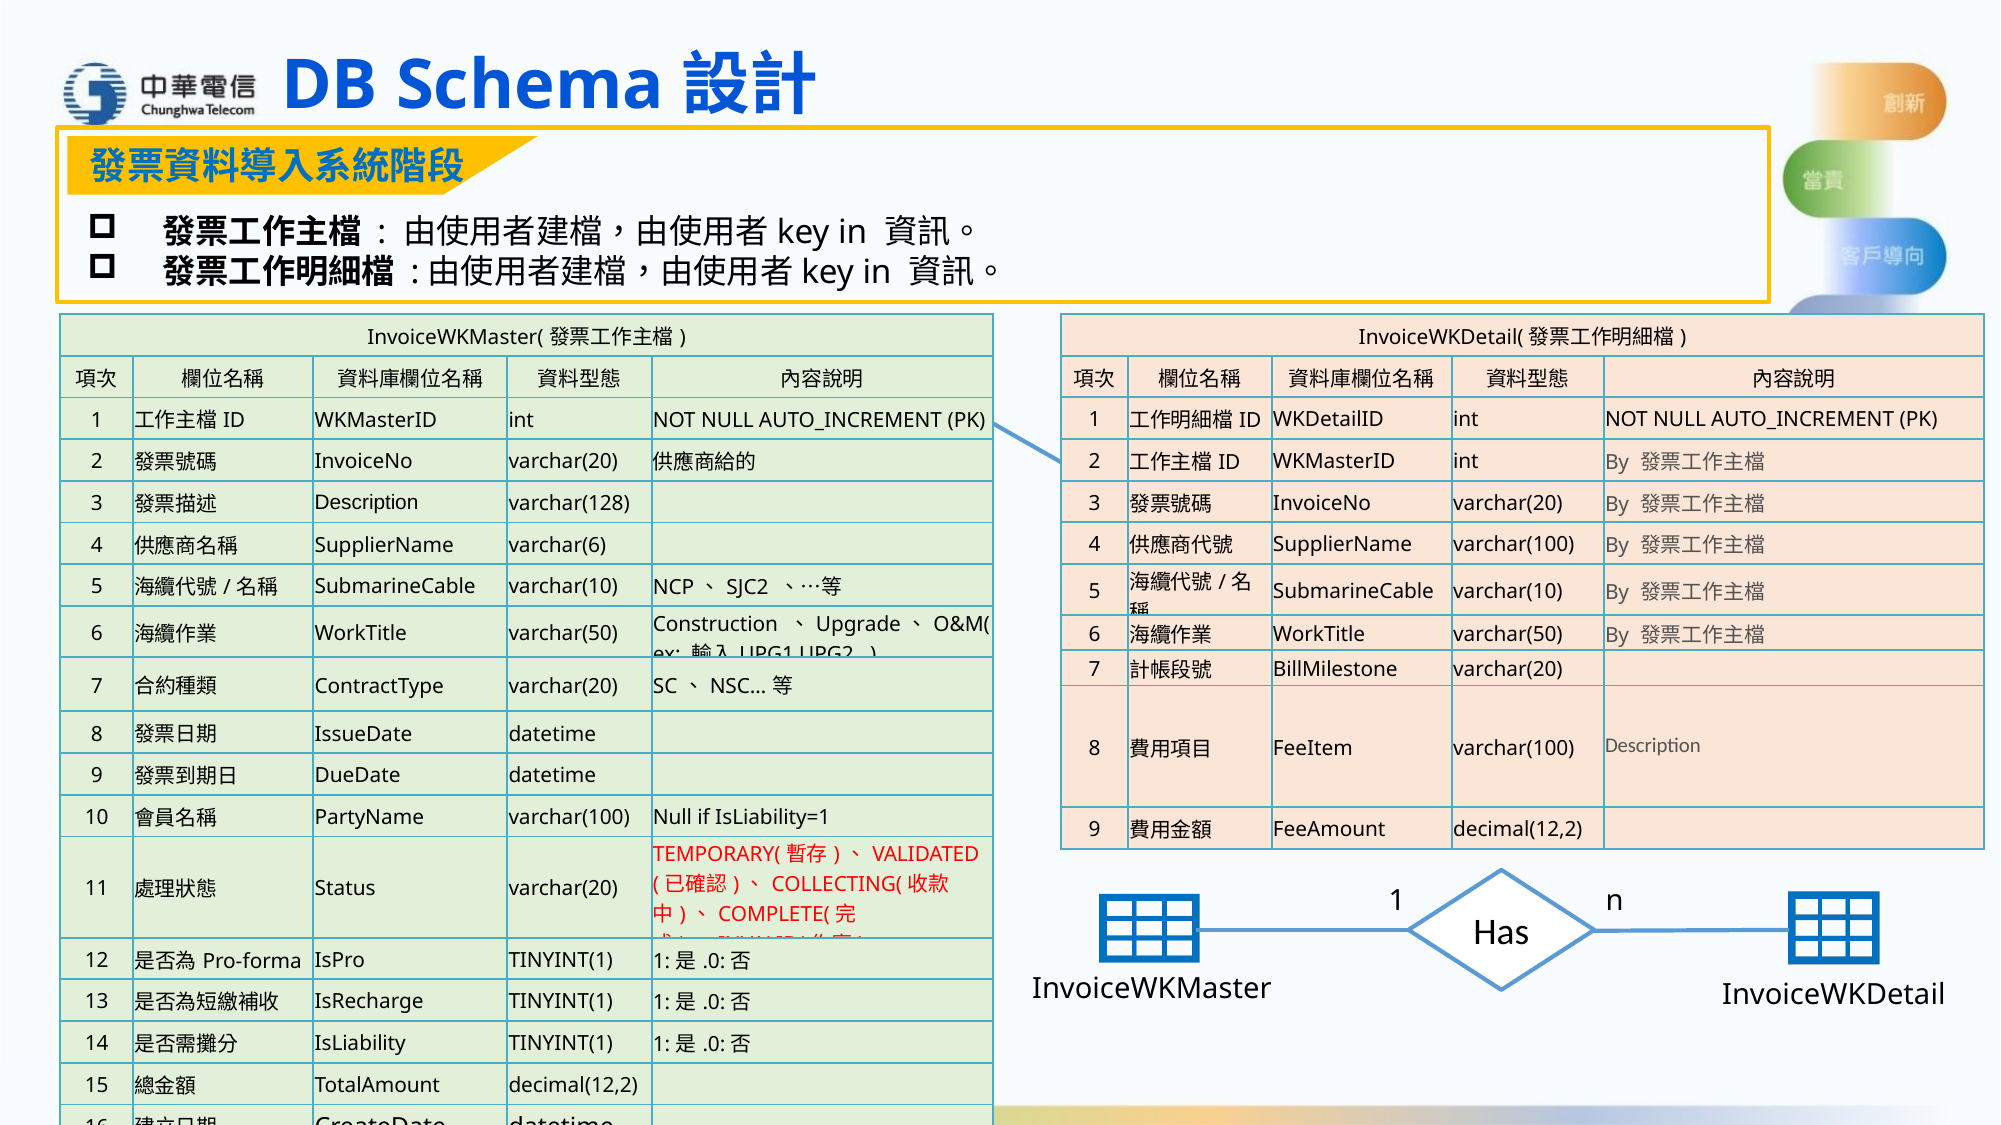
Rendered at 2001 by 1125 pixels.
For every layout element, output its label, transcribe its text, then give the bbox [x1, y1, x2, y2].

table_cell datetime [508, 712, 651, 752]
table_cell 6 [1062, 616, 1127, 649]
table_cell FeeItem [1273, 686, 1451, 806]
table_cell IsLiability [314, 1022, 506, 1062]
table_cell 發票號碼 [134, 440, 312, 480]
table_cell varchar(10) [508, 565, 651, 605]
table_cell 資料庫欄位名稱 [314, 357, 506, 397]
table_cell [1605, 808, 1983, 848]
table_cell PartyName [314, 796, 506, 836]
table_cell 1 [61, 398, 132, 438]
table_cell InvoiceNo [314, 440, 506, 480]
text_box 發票資料導入系統階段 [74, 135, 480, 195]
table_cell By 發票工作主檔 [1605, 616, 1983, 649]
table_cell datetime [508, 754, 651, 794]
table_cell 供應商代號 [1129, 523, 1271, 563]
table_cell WKMasterID [314, 398, 506, 438]
table_cell 海纜作業 [134, 607, 312, 656]
table_cell 工作主檔ID [1129, 440, 1271, 480]
table_cell By 發票工作主檔 [1605, 523, 1983, 563]
text_box [57, 127, 1770, 302]
table_cell 1:是.0:否 [653, 1022, 992, 1062]
table_cell 內容說明 [653, 357, 992, 397]
table_cell 7 [61, 658, 132, 710]
table_cell varchar(20) [1453, 482, 1603, 521]
table_cell [653, 482, 992, 522]
table_cell varchar(100) [1453, 686, 1603, 806]
table_cell TINYINT(1) [508, 1022, 651, 1062]
table_cell SupplierName [314, 523, 506, 563]
table_cell CreateDate [314, 1105, 506, 1125]
table_cell 是否為Pro-forma [134, 939, 312, 978]
table_cell NOT NULL AUTO_INCREMENT (PK) [1605, 398, 1983, 438]
table_cell 11 [61, 837, 132, 937]
table_cell Description [1605, 686, 1983, 806]
table_cell TINYINT(1) [508, 939, 651, 978]
table_cell SupplierName [1273, 523, 1451, 563]
text_box DB Schema設計 [266, 32, 1752, 140]
table_cell [653, 1064, 992, 1104]
table_cell 供應商名稱 [134, 523, 312, 563]
table_cell int [508, 398, 651, 438]
table_cell 2 [61, 440, 132, 480]
table_cell 合約種類 [134, 658, 312, 710]
table_cell 13 [61, 980, 132, 1020]
table_cell 2 [1062, 440, 1127, 480]
table_cell 1:是.0:否 [653, 939, 992, 978]
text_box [1704, 865, 1964, 1018]
table_cell SubmarineCable [314, 565, 506, 605]
table_cell TEMPORARY(暫存)、VALIDATED (已確認)、COLLECTING(收款中)、COMPLETE(完成)、INVALID(作廢) [653, 837, 992, 937]
table_cell 資料型態 [1453, 357, 1603, 396]
table_cell [653, 1105, 992, 1125]
table_cell 海纜代號​/名稱 [134, 565, 312, 605]
table_cell 1:是.0:否 [653, 980, 992, 1020]
table_cell WKDetailID [1273, 398, 1451, 438]
table_cell 會員名稱 [134, 796, 312, 836]
table_cell varchar(100) [1453, 523, 1603, 563]
table_cell 16 [61, 1105, 132, 1125]
table_cell [1605, 651, 1983, 685]
table_cell varchar(20) [1453, 651, 1603, 685]
table_cell 發票號碼 [1129, 482, 1271, 521]
table_cell 項次 [1062, 357, 1127, 396]
table_cell int [1453, 440, 1603, 480]
table_cell 3 [1062, 482, 1127, 521]
table_cell 工作主檔ID [134, 398, 312, 438]
table_cell [653, 754, 992, 794]
table_cell ContractType [314, 658, 506, 710]
table_cell DueDate [314, 754, 506, 794]
text_box Has [1409, 869, 1592, 990]
table_header InvoiceWKDetail(發票工作明細檔) [1062, 315, 1983, 355]
table_header InvoiceWKMaster(發票工作主檔) [61, 315, 992, 355]
table_cell datetime [508, 1105, 651, 1125]
table_cell 6 [61, 607, 132, 656]
table_cell 是否為短繳補收 [134, 980, 312, 1020]
table_cell 5 [1062, 565, 1127, 614]
table_cell 7 [1062, 651, 1127, 685]
table_cell SC、NSC…等 [653, 658, 992, 710]
table_cell varchar(6) [508, 523, 651, 563]
table_cell Status [314, 837, 506, 937]
text_box n [1590, 873, 1639, 924]
picture [0, 0, 2001, 1125]
table_cell varchar(20) [508, 837, 651, 937]
table_cell 4 [61, 523, 132, 563]
table_cell WKMasterID [1273, 440, 1451, 480]
table_cell varchar(20) [508, 658, 651, 710]
table_cell 建立日期 [134, 1105, 312, 1125]
table_cell 14 [61, 1022, 132, 1062]
table_cell 10 [61, 796, 132, 836]
table_cell By 發票工作主檔 [1605, 482, 1983, 521]
table_cell 費用金額 [1129, 808, 1271, 848]
table_cell [653, 523, 992, 563]
table_cell 處理狀態 [134, 837, 312, 937]
table_cell varchar(100) [508, 796, 651, 836]
table_cell IssueDate [314, 712, 506, 752]
table_cell 3 [61, 482, 132, 522]
table_cell 工作明細檔ID [1129, 398, 1271, 438]
table_cell BillMilestone [1273, 651, 1451, 685]
table_cell [653, 712, 992, 752]
table_cell 供應商給的 [653, 440, 992, 480]
table_cell 海纜作業 [1129, 616, 1271, 649]
table_cell 欄位名稱 [1129, 357, 1271, 396]
table_cell By 發票工作主檔 [1605, 565, 1983, 614]
table_cell 海纜代號​/名稱 [1129, 565, 1271, 614]
table_cell 8 [1062, 686, 1127, 806]
table_cell 內容說明 [1605, 357, 1983, 396]
table_cell TINYINT(1) [508, 980, 651, 1020]
table_cell 總金額 [134, 1064, 312, 1104]
table_cell 費用項目 [1129, 686, 1271, 806]
table_cell 資料庫欄位名稱 [1273, 357, 1451, 396]
table_cell WorkTitle [314, 607, 506, 656]
table_cell varchar(50) [1453, 616, 1603, 649]
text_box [1015, 869, 1289, 1012]
table_cell TotalAmount [314, 1064, 506, 1104]
table_cell 8 [61, 712, 132, 752]
text_box 1 [1373, 874, 1421, 924]
table_cell 1 [1062, 398, 1127, 438]
table_cell NOT NULL AUTO_INCREMENT (PK) [653, 398, 992, 438]
table_cell InvoiceNo [1273, 482, 1451, 521]
table_cell SubmarineCable [1273, 565, 1451, 614]
table_cell 12 [61, 939, 132, 978]
table_cell 是否需攤分 [134, 1022, 312, 1062]
table_cell varchar(10) [1453, 565, 1603, 614]
table_cell 9 [61, 754, 132, 794]
table_cell varchar(20) [508, 440, 651, 480]
table_cell 欄位名稱 [134, 357, 312, 397]
table_cell Construction 、Upgrade、O&M( ex: 輸入UPG1,UPG2.. ) [653, 607, 992, 656]
table_cell 4 [1062, 523, 1127, 563]
table_cell Null if IsLiability=1 [653, 796, 992, 836]
table_cell 15 [61, 1064, 132, 1104]
table_cell 發票到期日 [134, 754, 312, 794]
table_cell IsPro [314, 939, 506, 978]
table_cell 9 [1062, 808, 1127, 848]
table_cell Description [314, 482, 506, 522]
table_cell 項次 [61, 357, 132, 397]
table_cell IsRecharge [314, 980, 506, 1020]
table_cell By 發票工作主檔 [1605, 440, 1983, 480]
table_cell 計帳段號 [1129, 651, 1271, 685]
table_cell 發票日期 [134, 712, 312, 752]
table_cell WorkTitle [1273, 616, 1451, 649]
table_cell int [1453, 398, 1603, 438]
table_cell 5 [61, 565, 132, 605]
table_cell 發票描述 [134, 482, 312, 522]
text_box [992, 423, 1062, 463]
table_cell decimal(12,2) [1453, 808, 1603, 848]
table_cell varchar(128) [508, 482, 651, 522]
table_cell NCP、SJC2 、…等 [653, 565, 992, 605]
table_cell decimal(12,2) [508, 1064, 651, 1104]
table_cell FeeAmount [1273, 808, 1451, 848]
text_box 發票工作主檔 : 由使用者建檔，由使用者key in 資訊。 發票工作明細檔 :由使用者建檔，由使用者key in 資訊。 [72, 203, 1576, 298]
table_cell varchar(50) [508, 607, 651, 656]
table_cell 資料型態 [508, 357, 651, 397]
